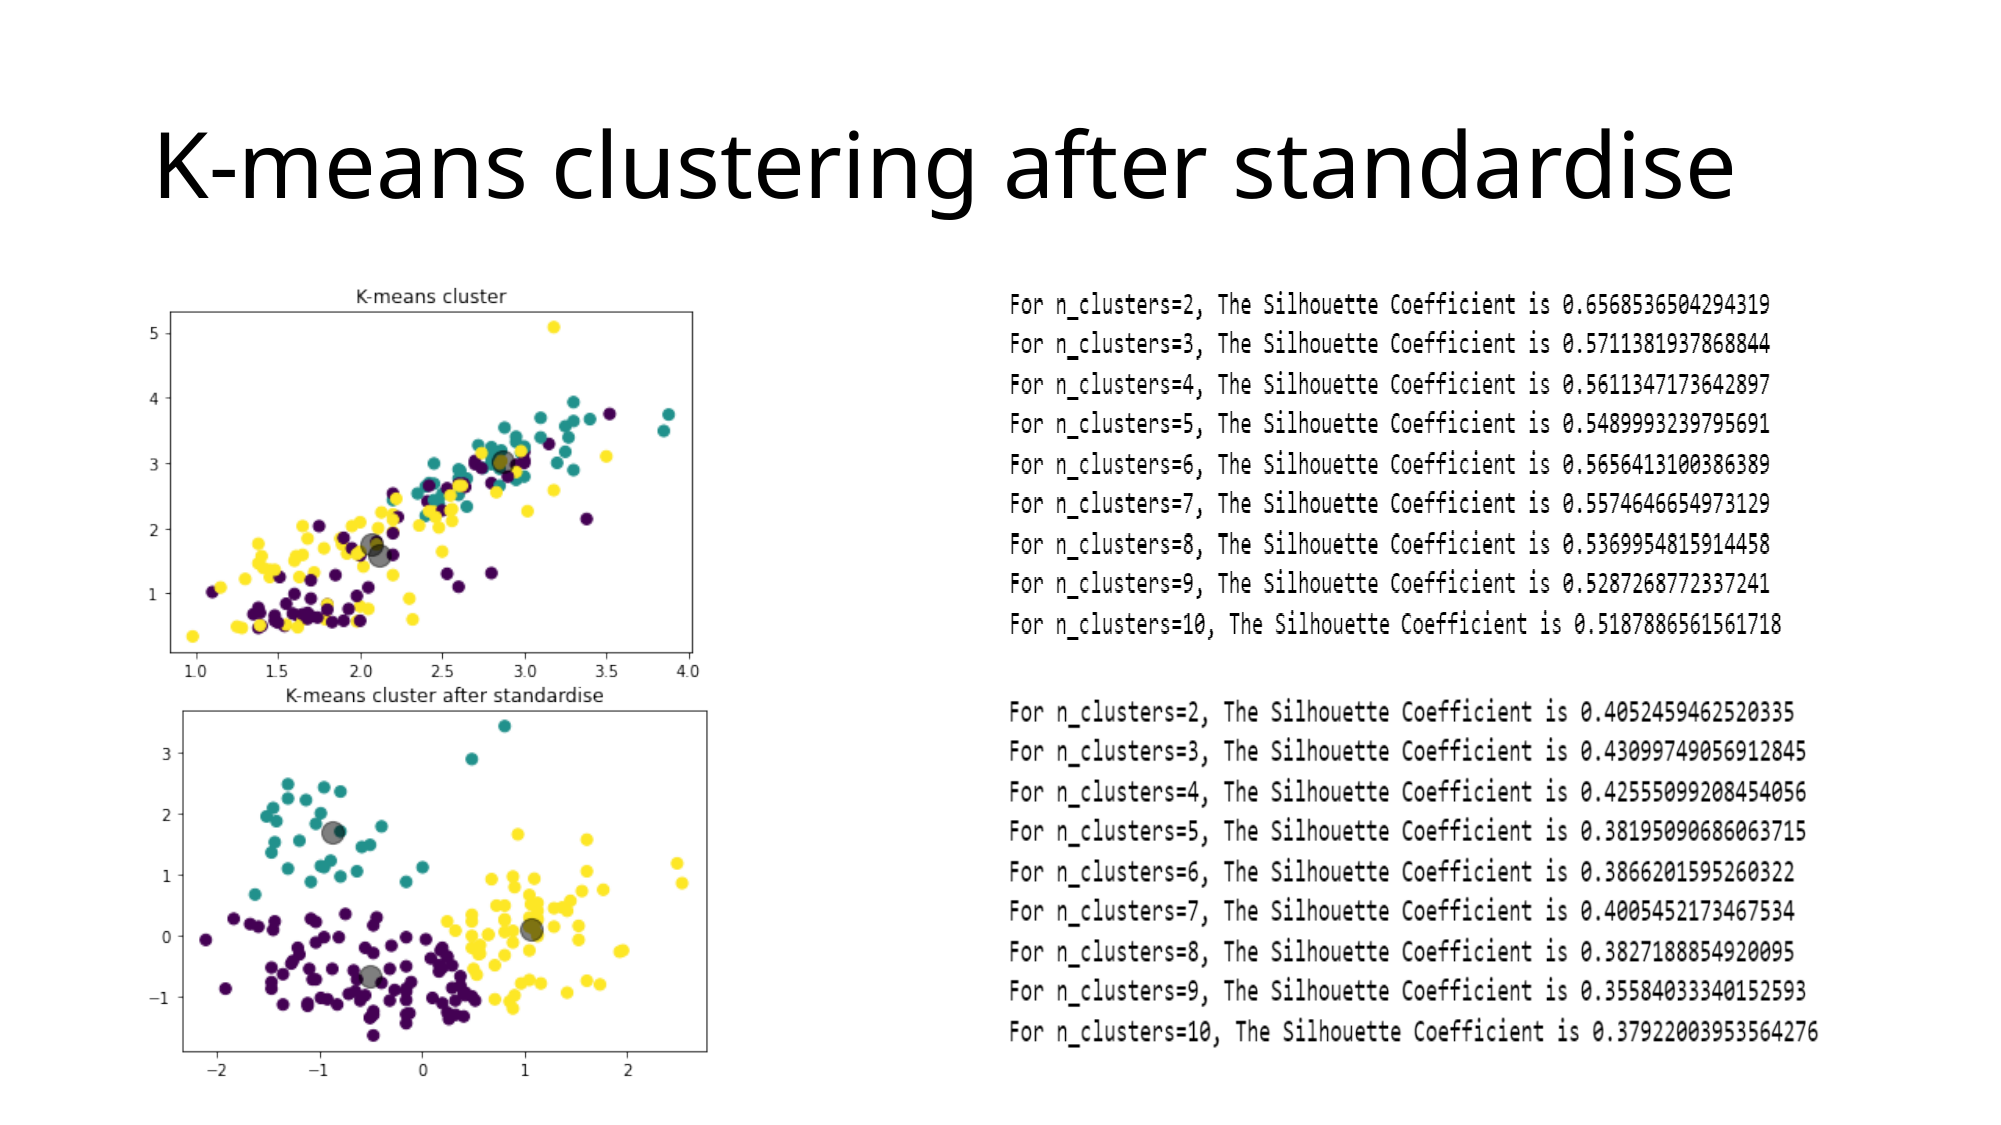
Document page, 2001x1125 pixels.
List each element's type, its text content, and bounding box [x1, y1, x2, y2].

picture [137, 277, 716, 1090]
picture [999, 277, 1797, 664]
picture [999, 689, 1840, 1076]
title K-means clustering after standardise [137, 59, 1863, 278]
